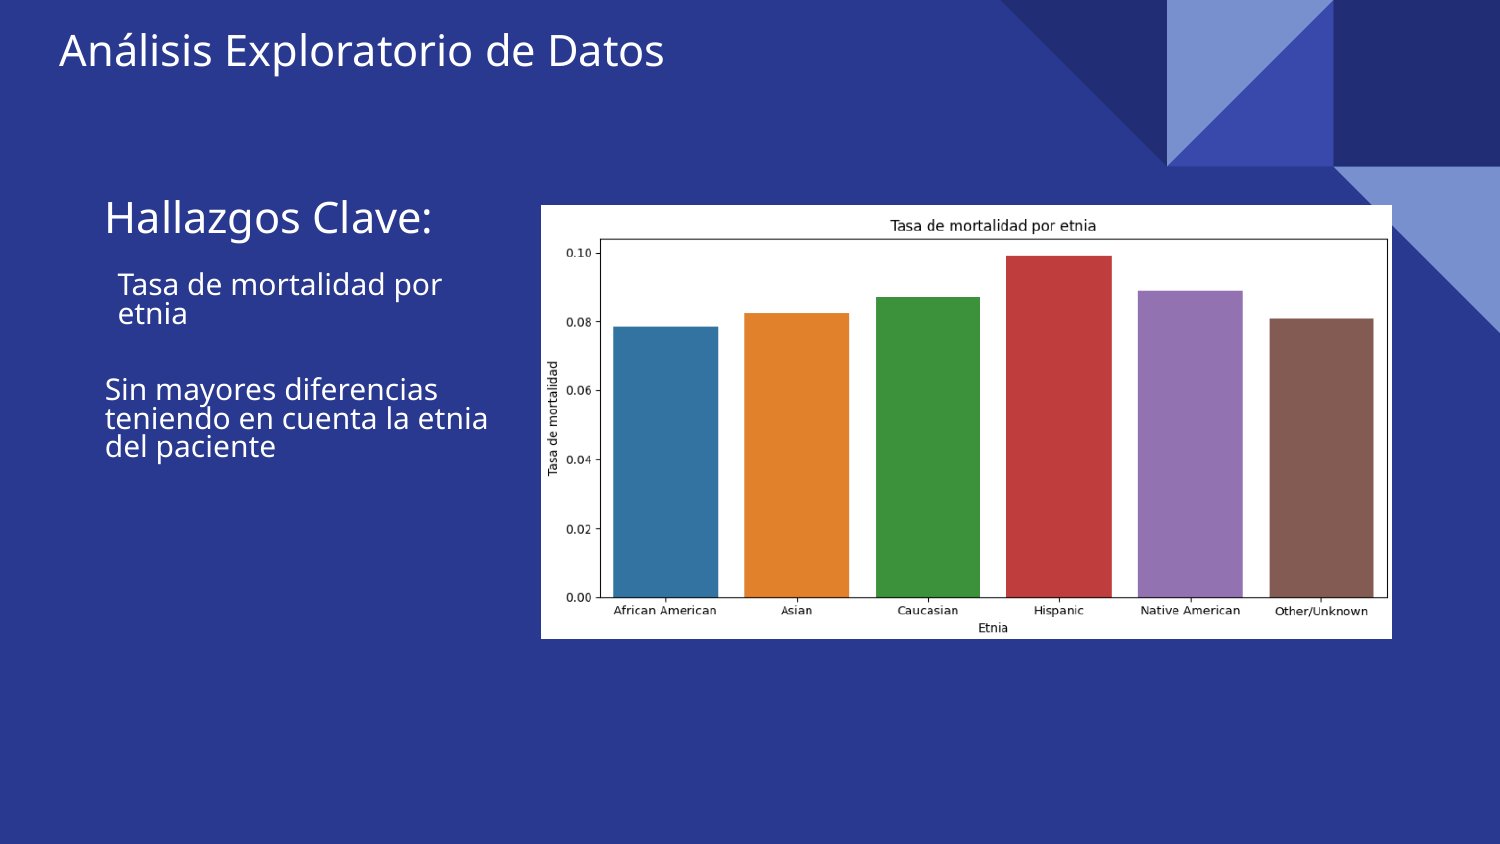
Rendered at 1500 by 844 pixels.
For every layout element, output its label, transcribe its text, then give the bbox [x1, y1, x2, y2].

subtitle Sin mayores diferencias teniendo en cuenta la etnia del paciente [89, 362, 536, 534]
subtitle Tasa de mortalidad por etnia [102, 257, 521, 362]
picture [541, 205, 1392, 639]
title Hallazgos Clave: [89, 119, 460, 258]
title Análisis Exploratorio de Datos [44, 0, 1349, 90]
